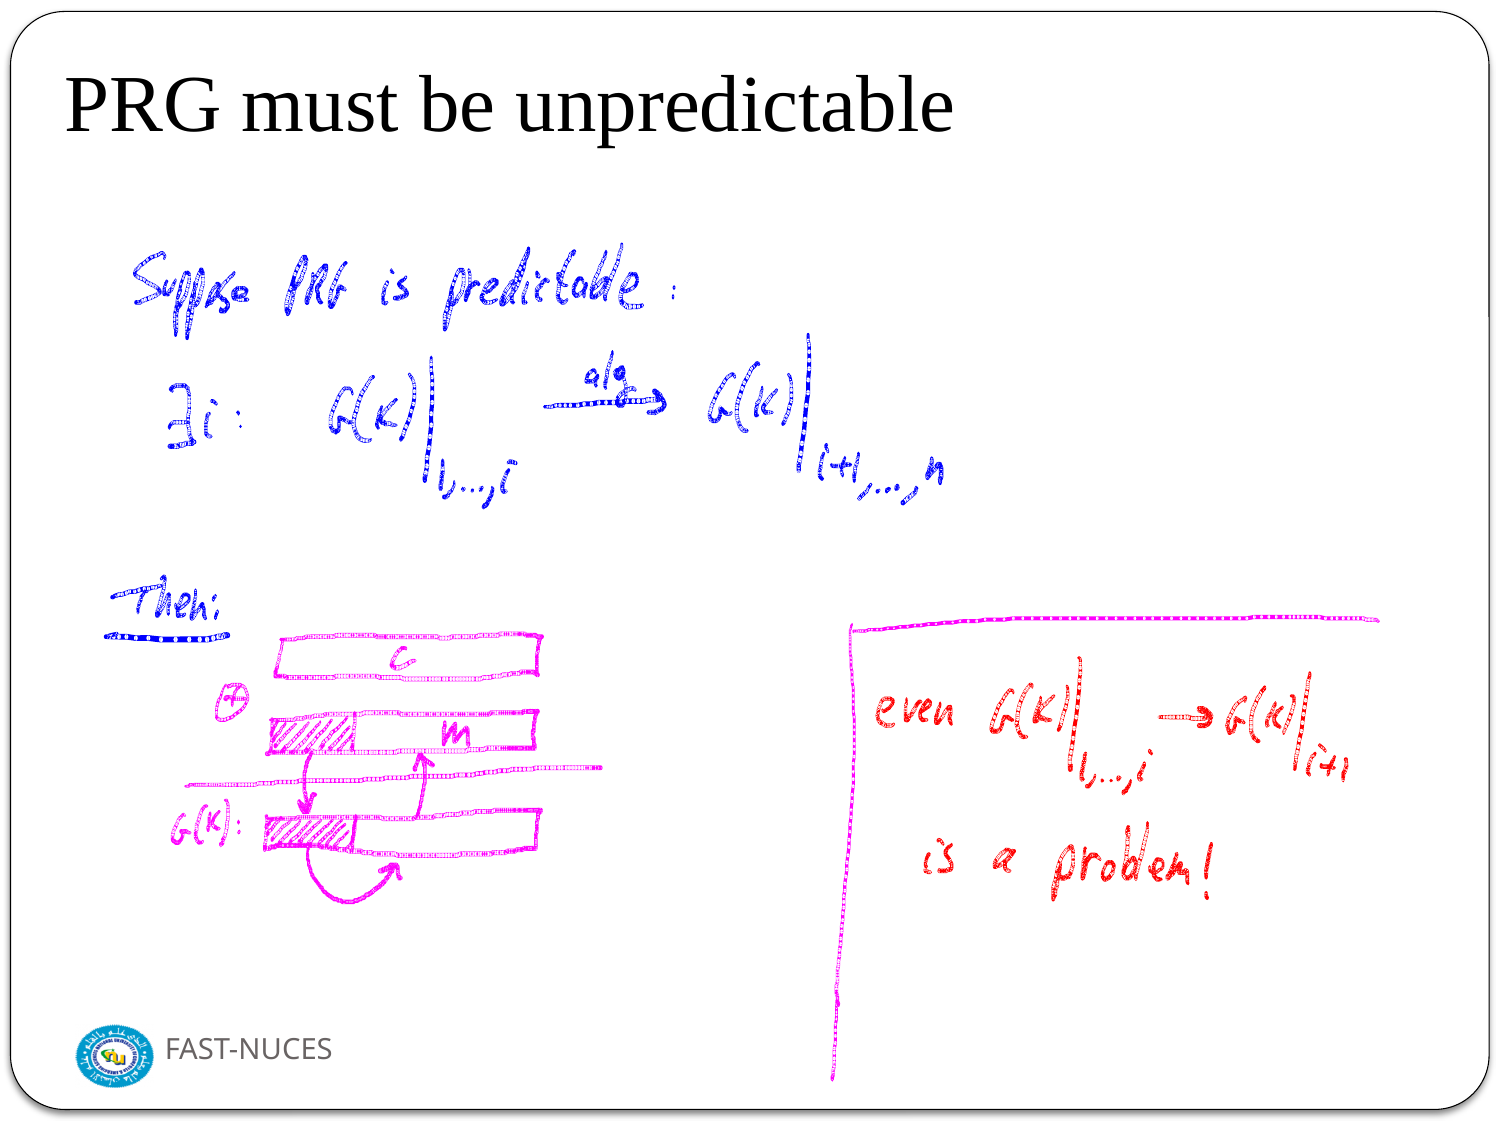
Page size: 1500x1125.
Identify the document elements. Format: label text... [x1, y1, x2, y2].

picture [91, 1038, 138, 1075]
picture [74, 237, 1386, 1088]
title PRG must be unpredictable [50, 42, 1325, 163]
